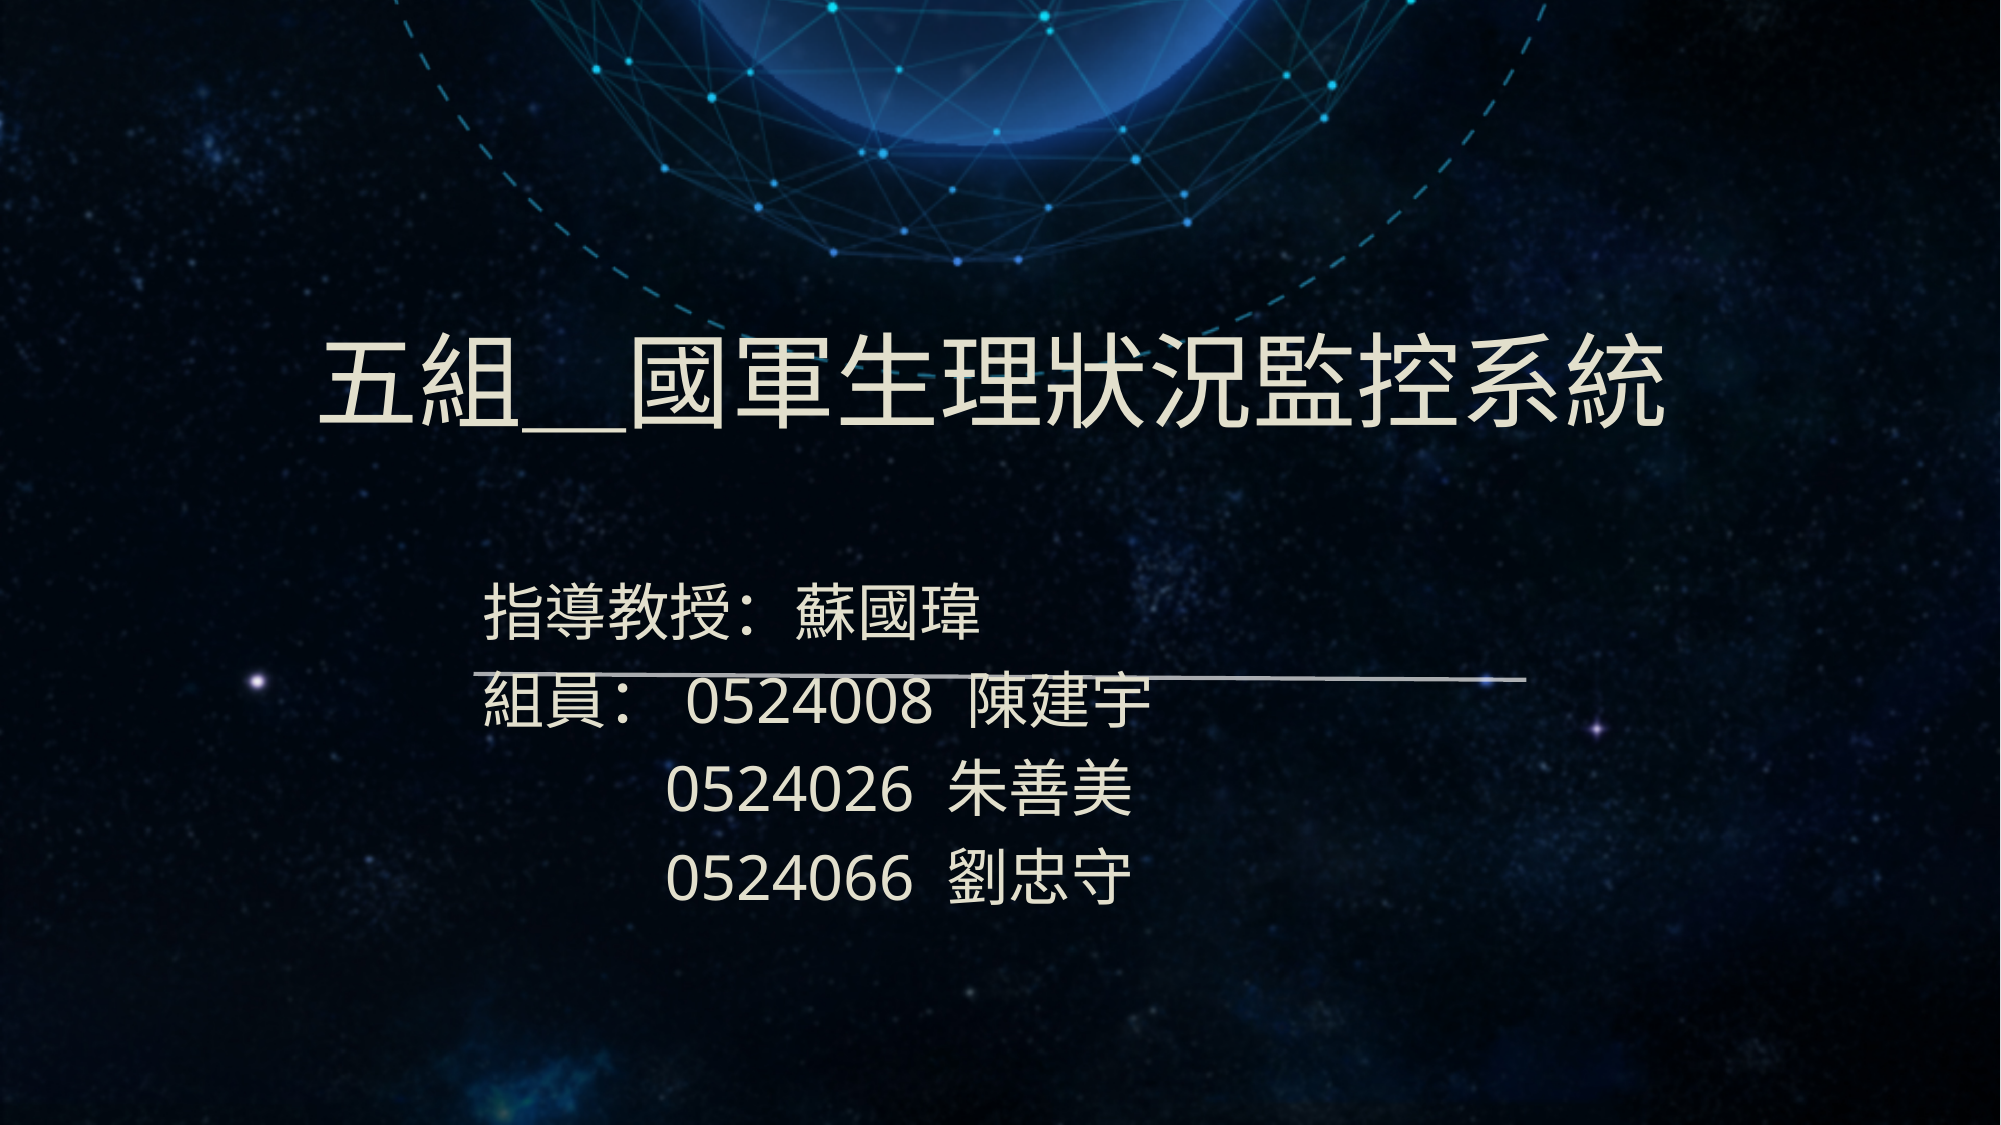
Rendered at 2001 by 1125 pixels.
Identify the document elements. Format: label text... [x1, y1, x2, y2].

picture [0, 0, 2001, 1125]
title 五組＿國軍生理狀況監控系統 [241, 190, 1743, 583]
subtitle 指導教授：蘇國瑋 組員：0524008 陳建宇 0524026 朱善美 0524066 劉忠守 [474, 573, 1526, 1066]
